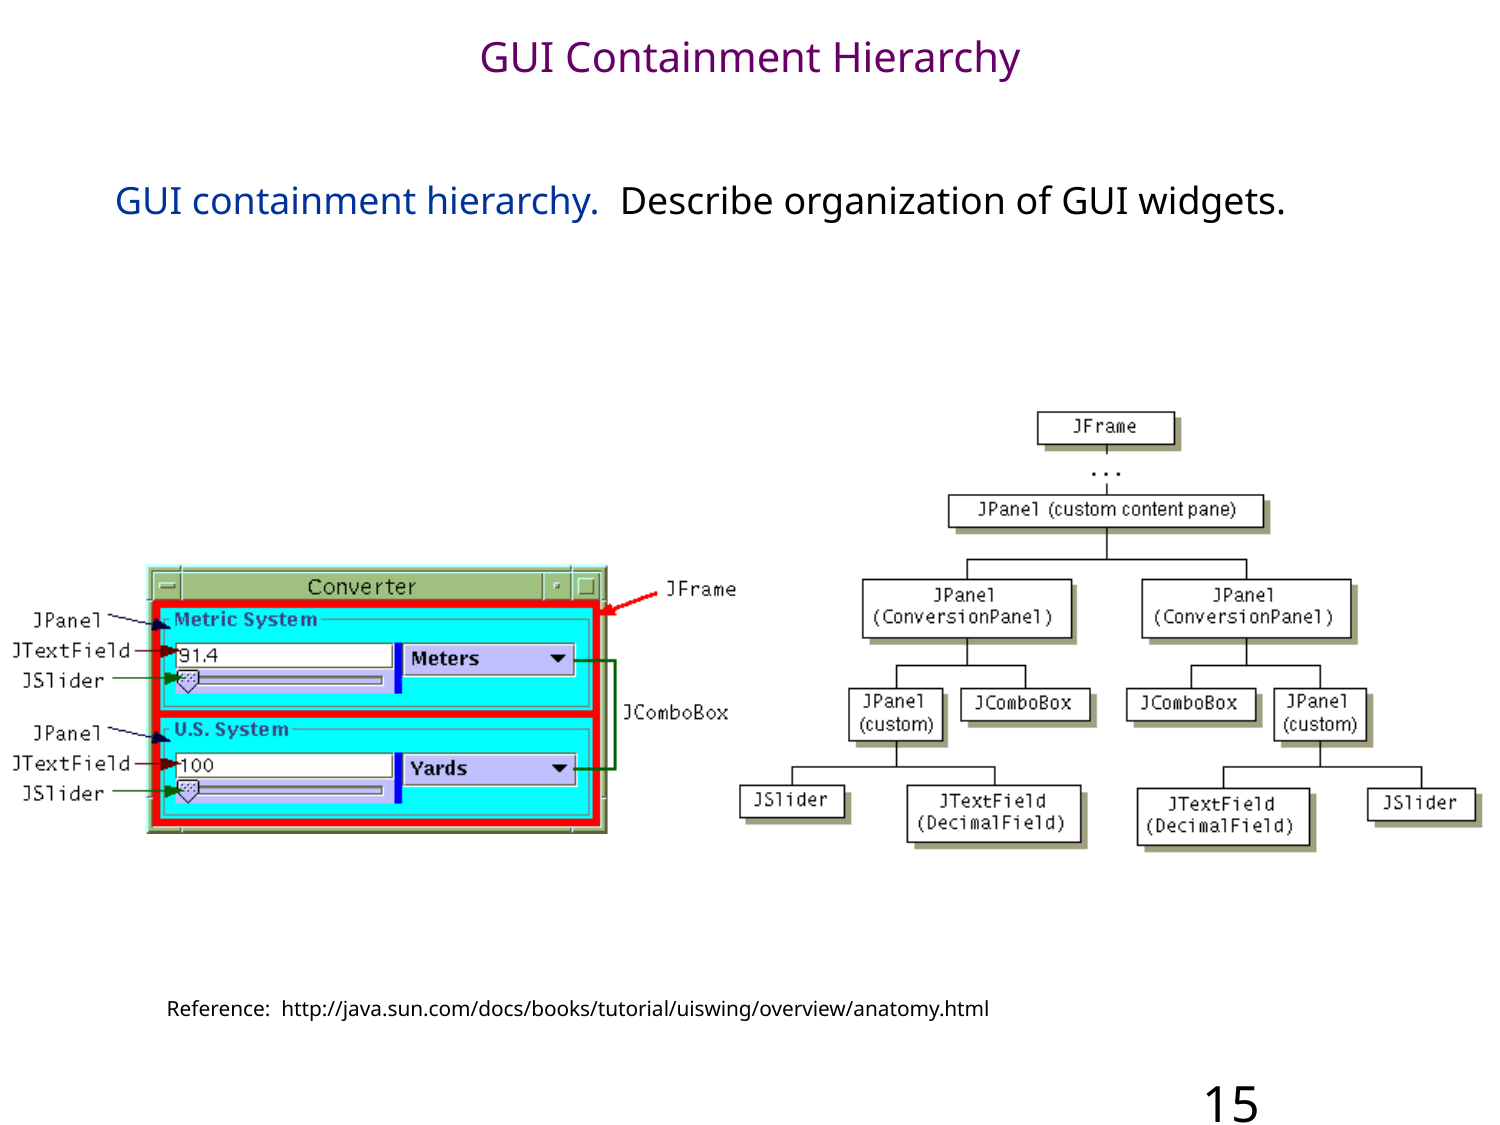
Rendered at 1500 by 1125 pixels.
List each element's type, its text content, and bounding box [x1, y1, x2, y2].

title GUI Containment Hierarchy [0, 24, 1500, 100]
picture [0, 410, 1484, 855]
list GUI containment hierarchy. Describe organization of GUI widgets. [99, 842, 1388, 1038]
slide_number ‹#› [1187, 1087, 1500, 1125]
list GUI containment hierarchy. Describe organization of GUI widgets. [99, 149, 1388, 562]
